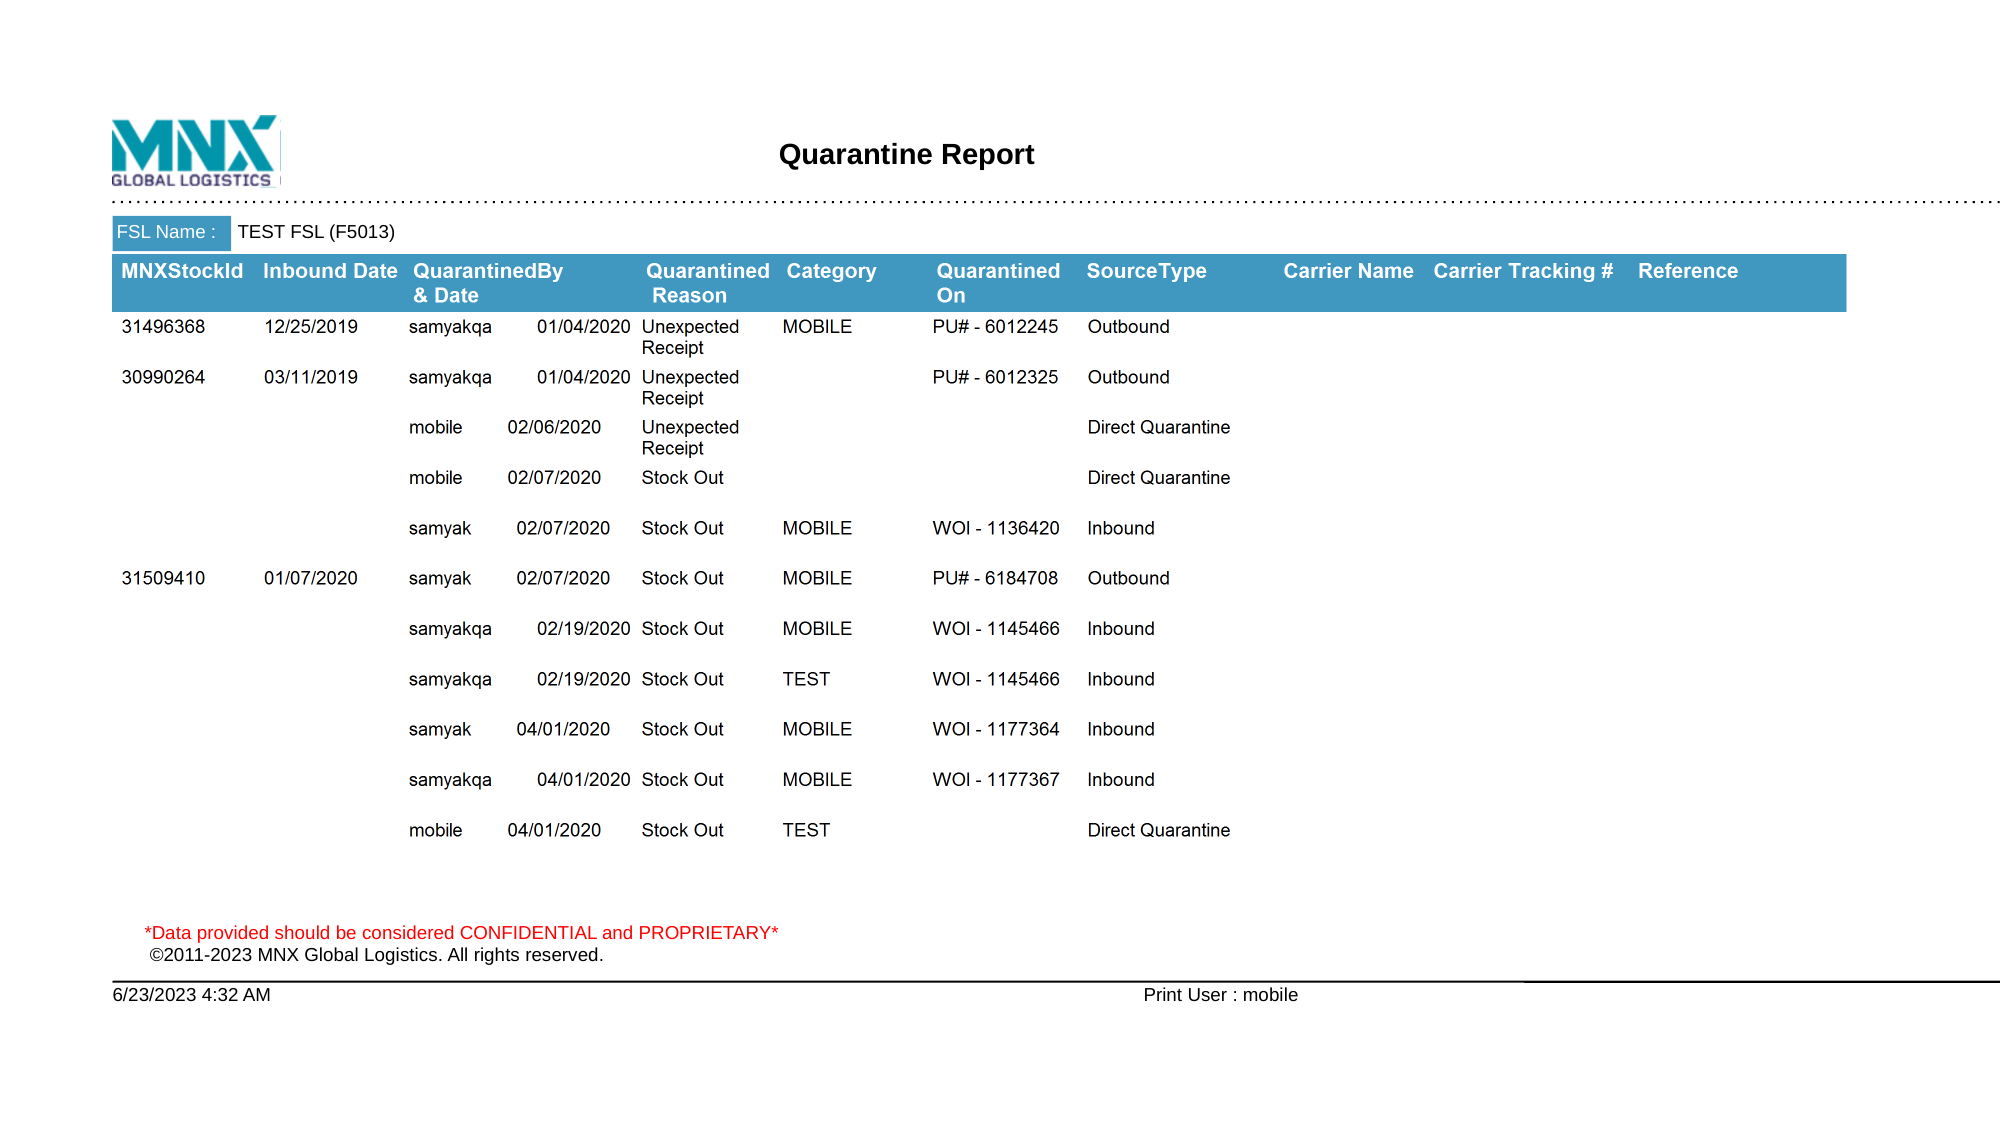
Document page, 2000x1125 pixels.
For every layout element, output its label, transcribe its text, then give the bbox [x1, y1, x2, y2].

picture [112, 115, 323, 188]
text_box Quarantine Report [562, 131, 1252, 173]
text_box Print User : mobile [1055, 983, 1387, 1013]
picture [112, 254, 1848, 866]
text_box *Data provided should be considered CONFIDENTIAL and PROPRIETARY* [144, 920, 1158, 942]
text_box 6/23/2023 4:32 AM [112, 983, 343, 1013]
text_box ©2011-2023 MNX Global Logistics. All rights reserved. [144, 942, 1158, 964]
text_box TEST FSL (F5013) [233, 215, 669, 251]
text_box FSL Name : [112, 215, 232, 252]
